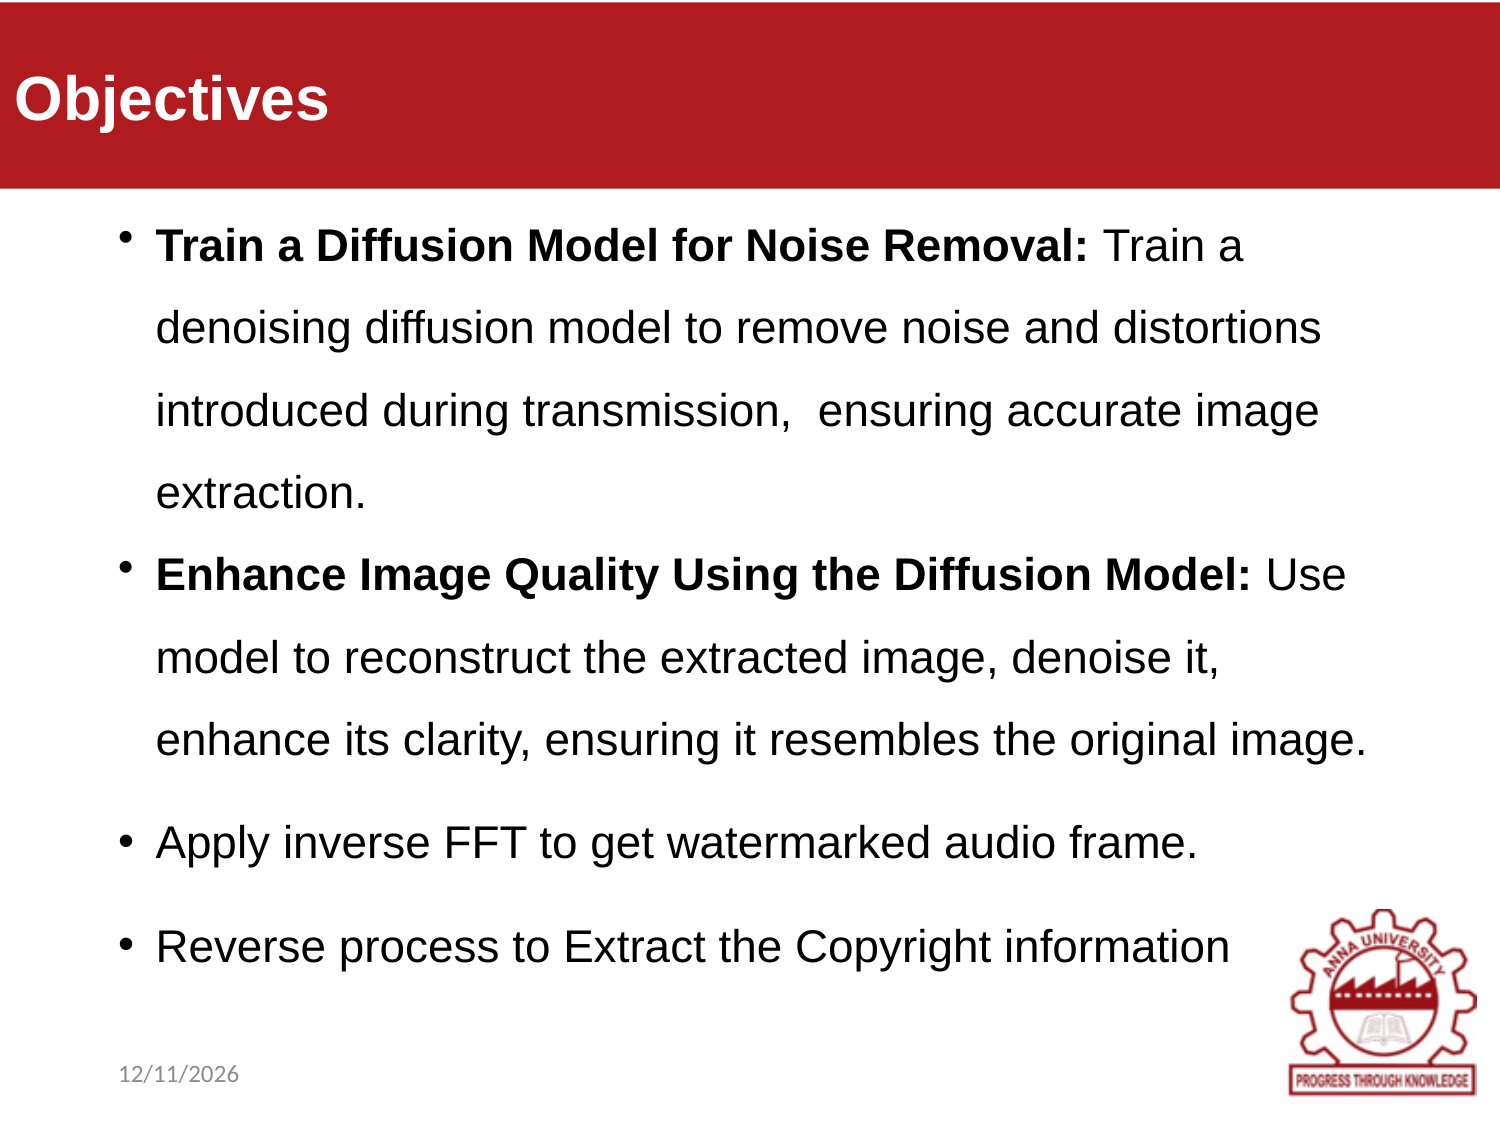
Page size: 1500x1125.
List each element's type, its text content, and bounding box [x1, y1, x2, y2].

slide_number 9 [1059, 1042, 1397, 1103]
picture [1284, 909, 1477, 1099]
list Train a Diffusion Model for Noise Removal: Train a denoising diffusion model to remove noise and distortions introduced during transmission, ensuring accurate image extraction. Enhance Image Quality Using the Diffusion Model: Use model to reconstruct the extracted image, denoise it, enhance its clarity, ensuring it resembles the original image. Apply inverse FFT to get watermarked audio frame. Reverse process to Extract the Copyright information [103, 189, 1397, 1052]
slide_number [103, 1042, 441, 1103]
text_box Objectives [0, 2, 1500, 189]
